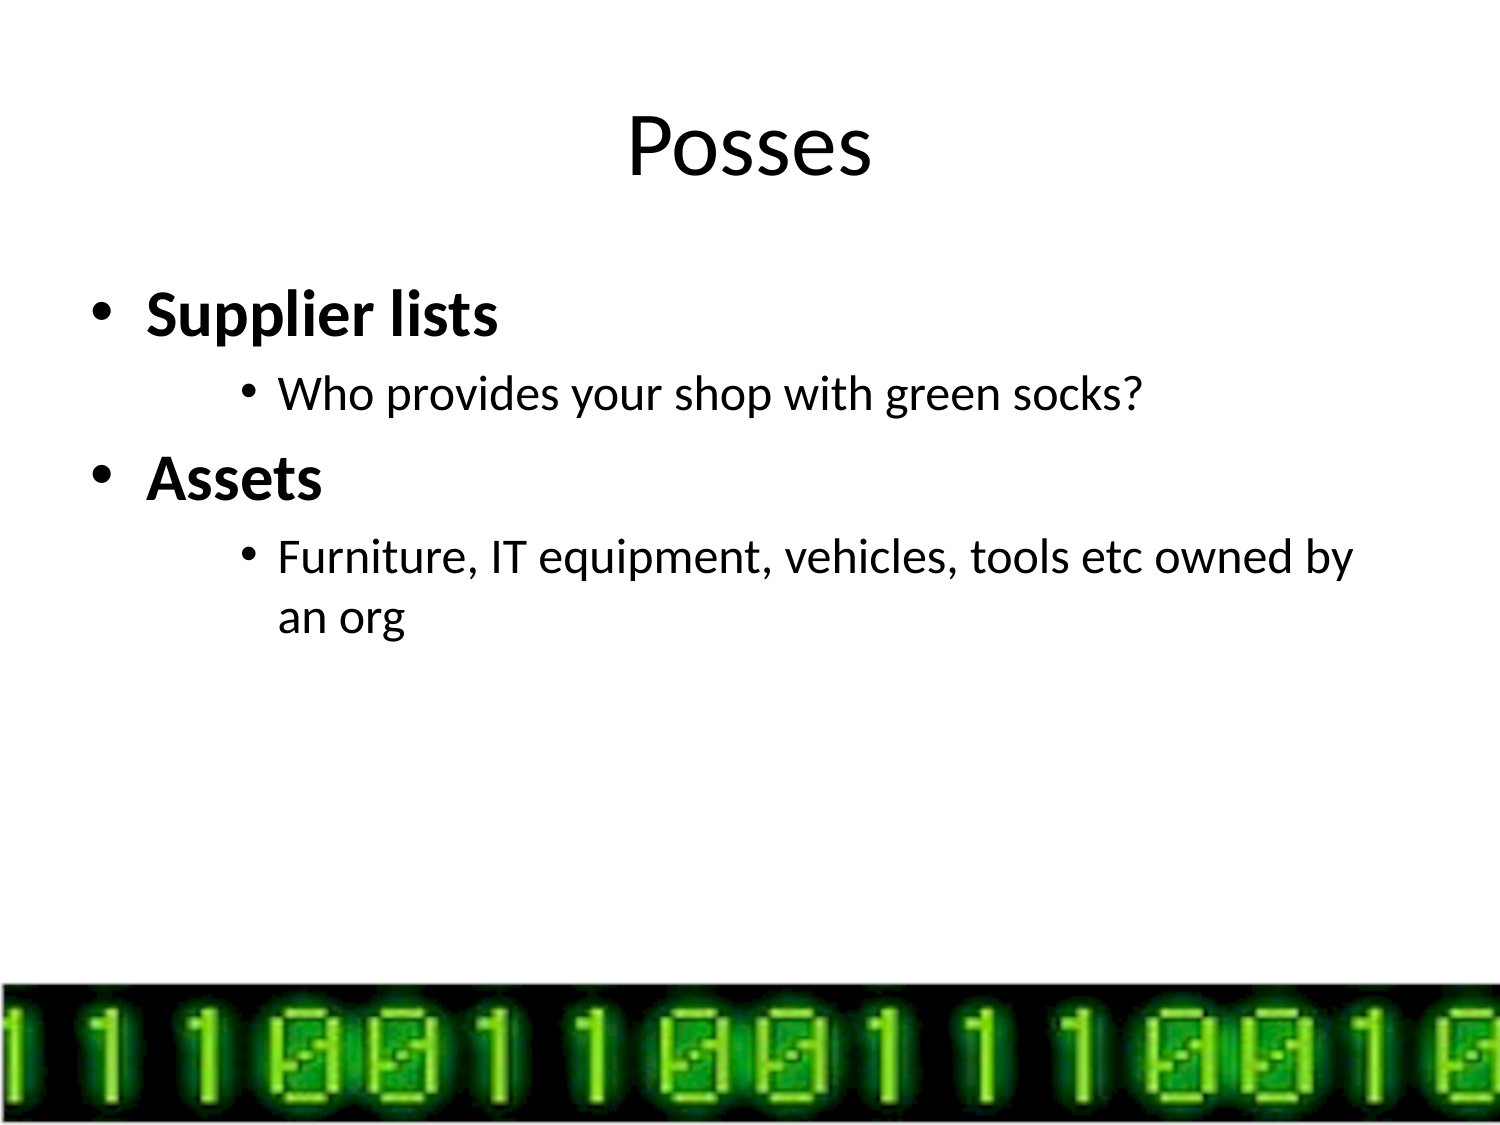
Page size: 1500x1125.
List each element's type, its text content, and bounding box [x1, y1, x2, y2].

list Supplier lists Who provides your shop with green socks? Assets Furniture, IT equipment, vehicles, tools etc owned by an org [75, 262, 1425, 980]
picture [0, 982, 1500, 1125]
title Posses [75, 45, 1425, 233]
